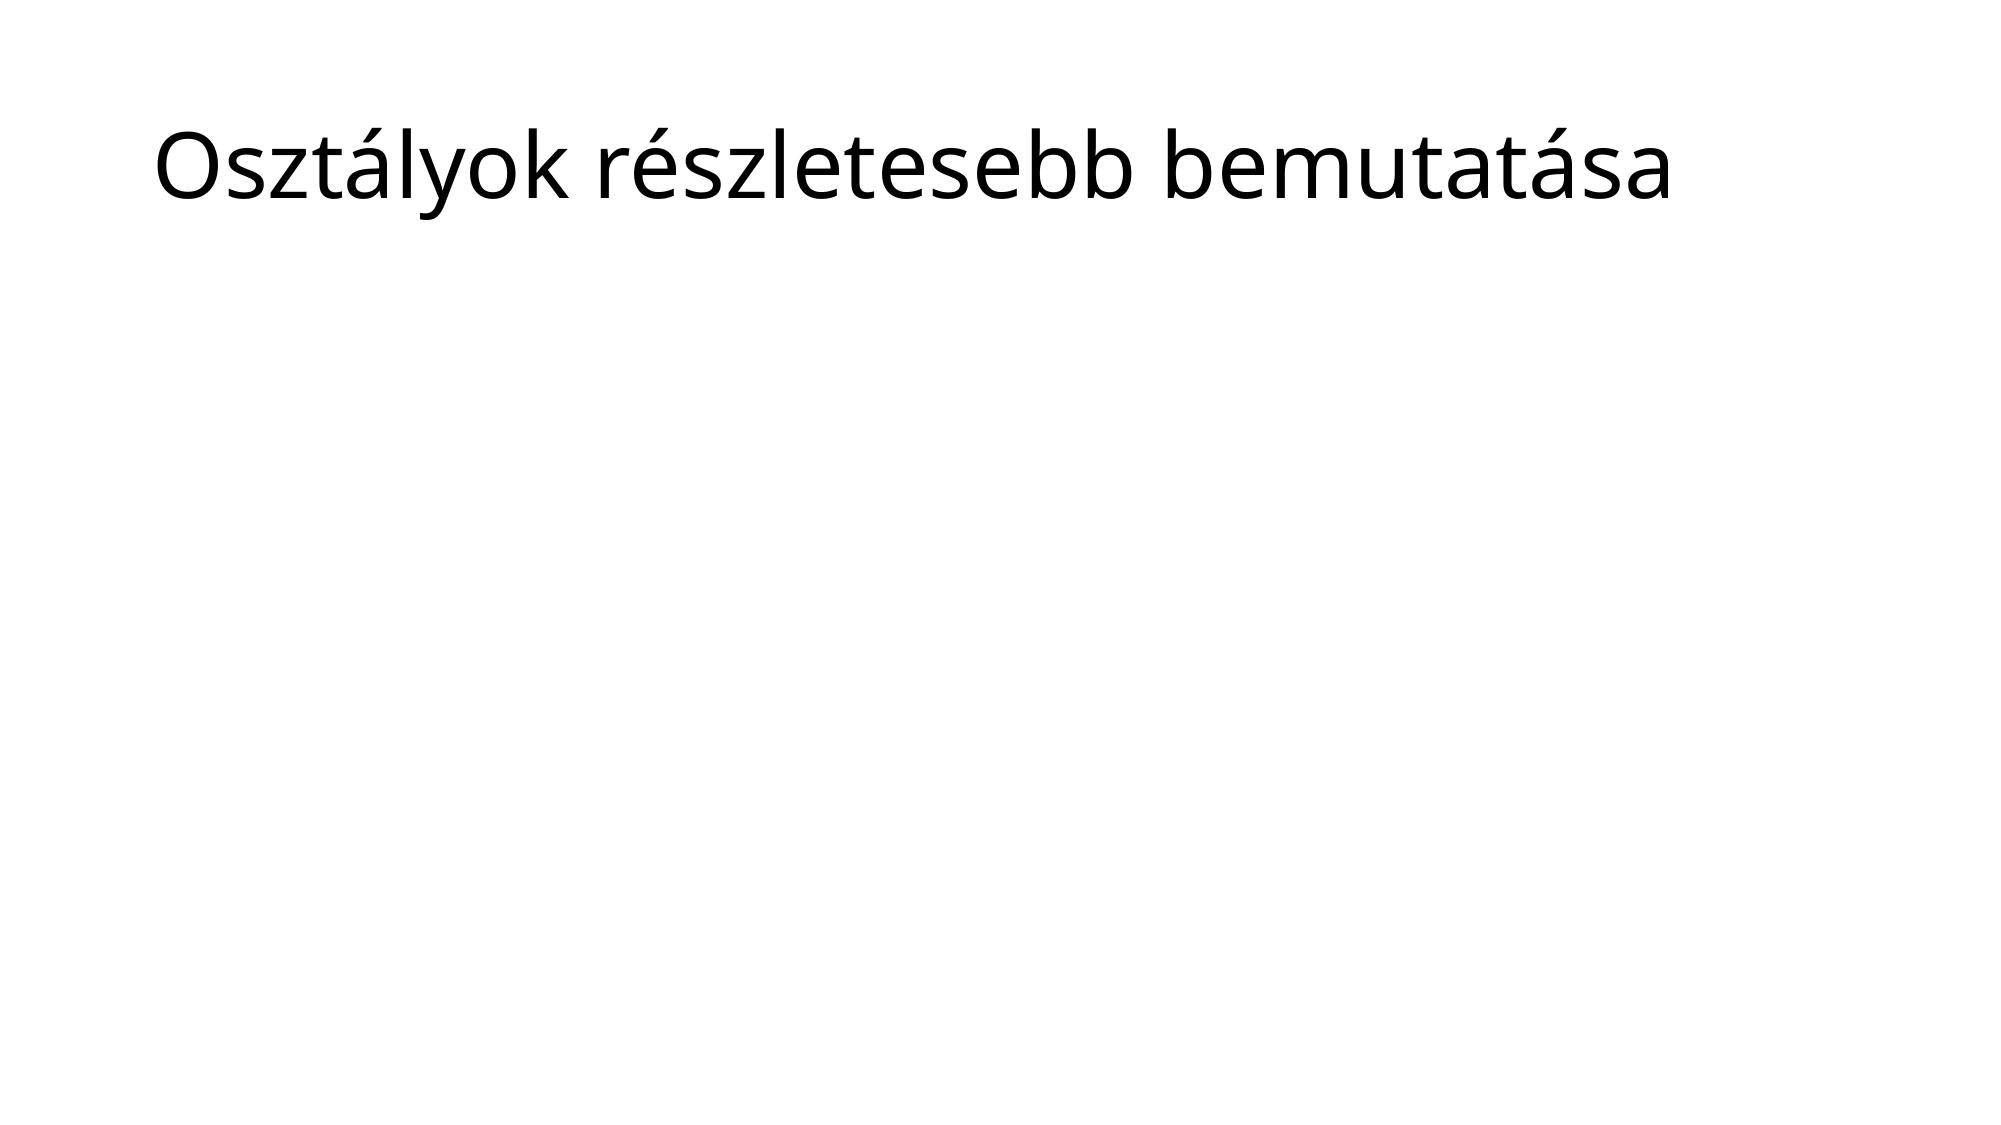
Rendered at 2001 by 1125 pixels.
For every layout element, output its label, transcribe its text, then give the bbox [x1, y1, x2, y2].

title Osztályok részletesebb bemutatása [137, 59, 1863, 278]
